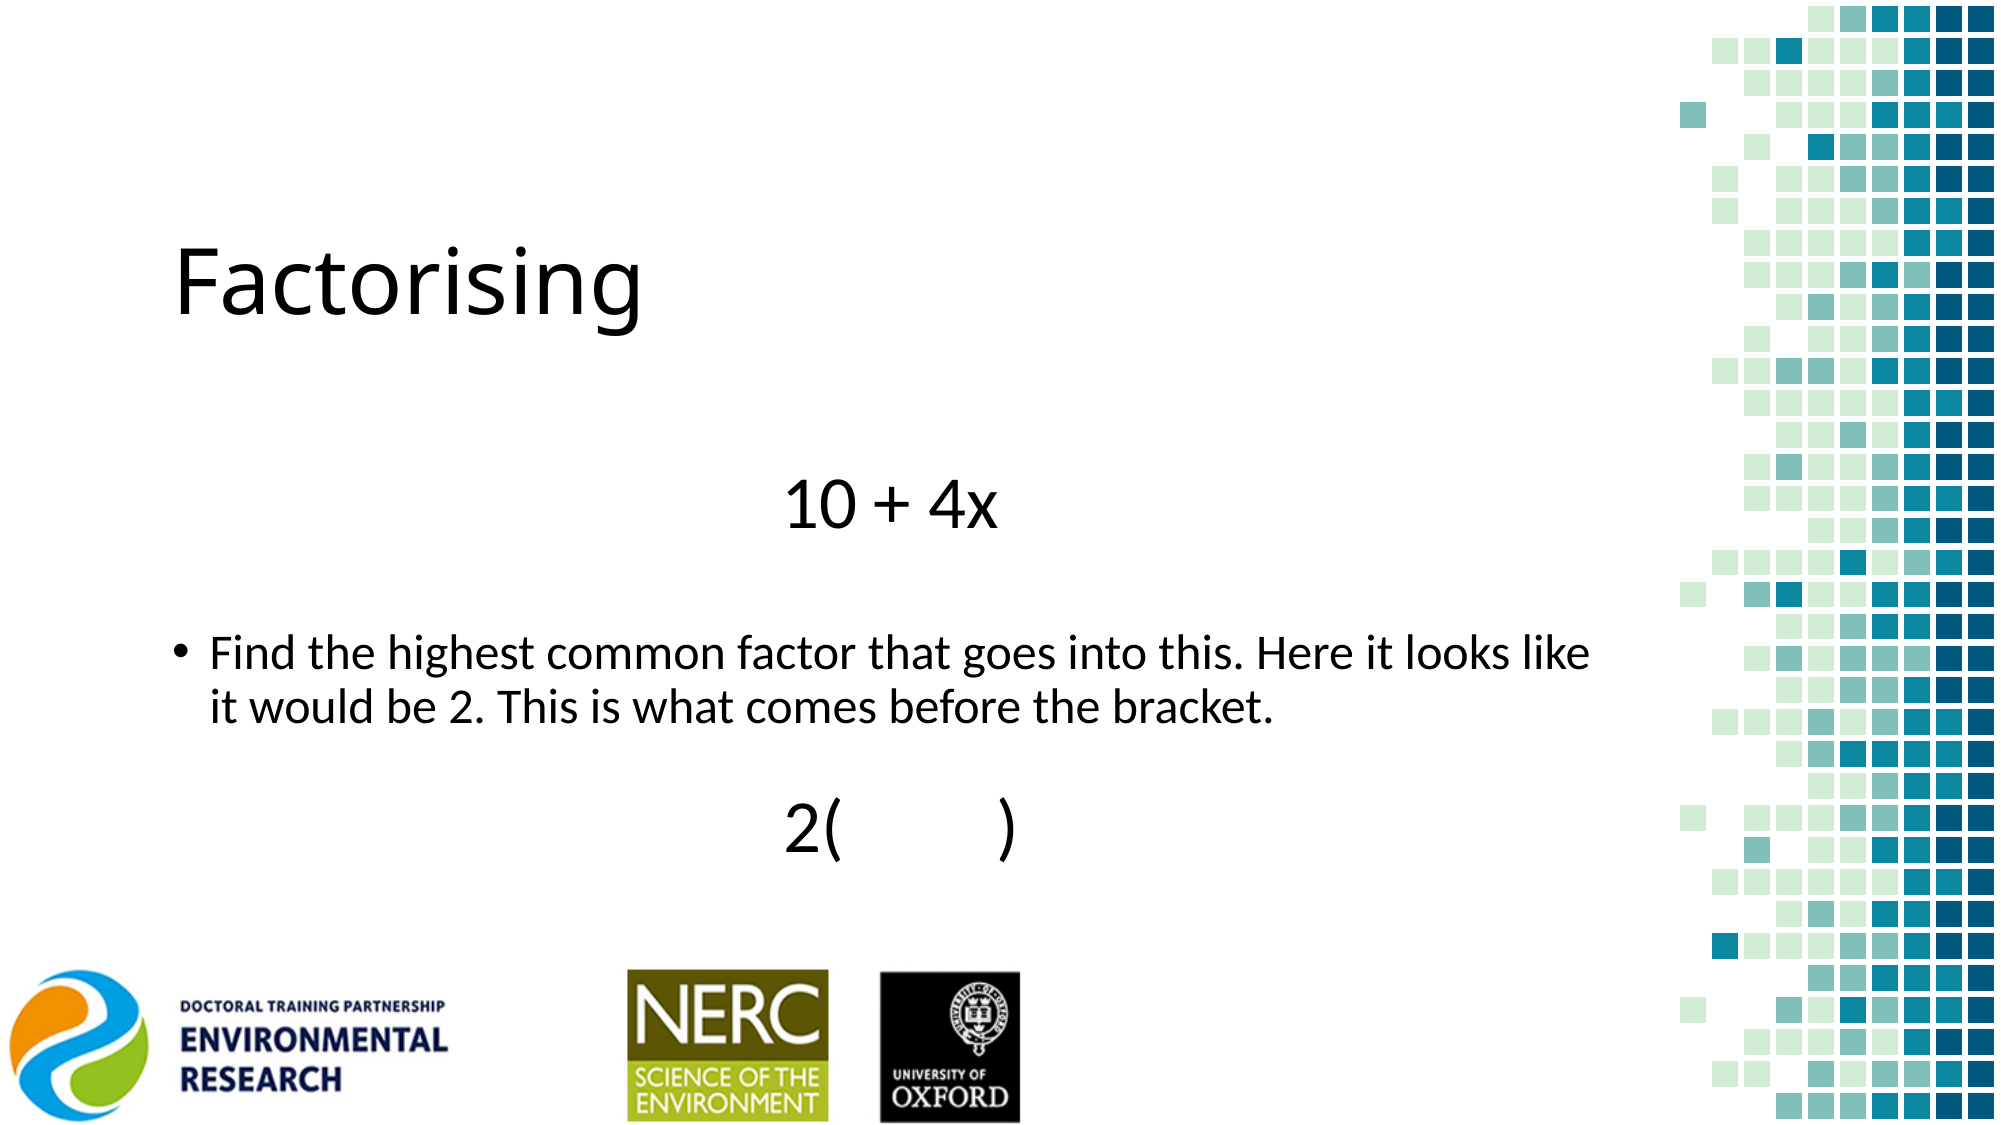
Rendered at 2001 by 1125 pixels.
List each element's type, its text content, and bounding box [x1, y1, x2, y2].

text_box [0, 964, 1676, 1125]
title Factorising [157, 161, 1636, 350]
list 10 + 4x Find the highest common factor that goes into this. Here it looks like it would be 2. This is what comes before the bracket. 2( ) [157, 379, 1636, 964]
